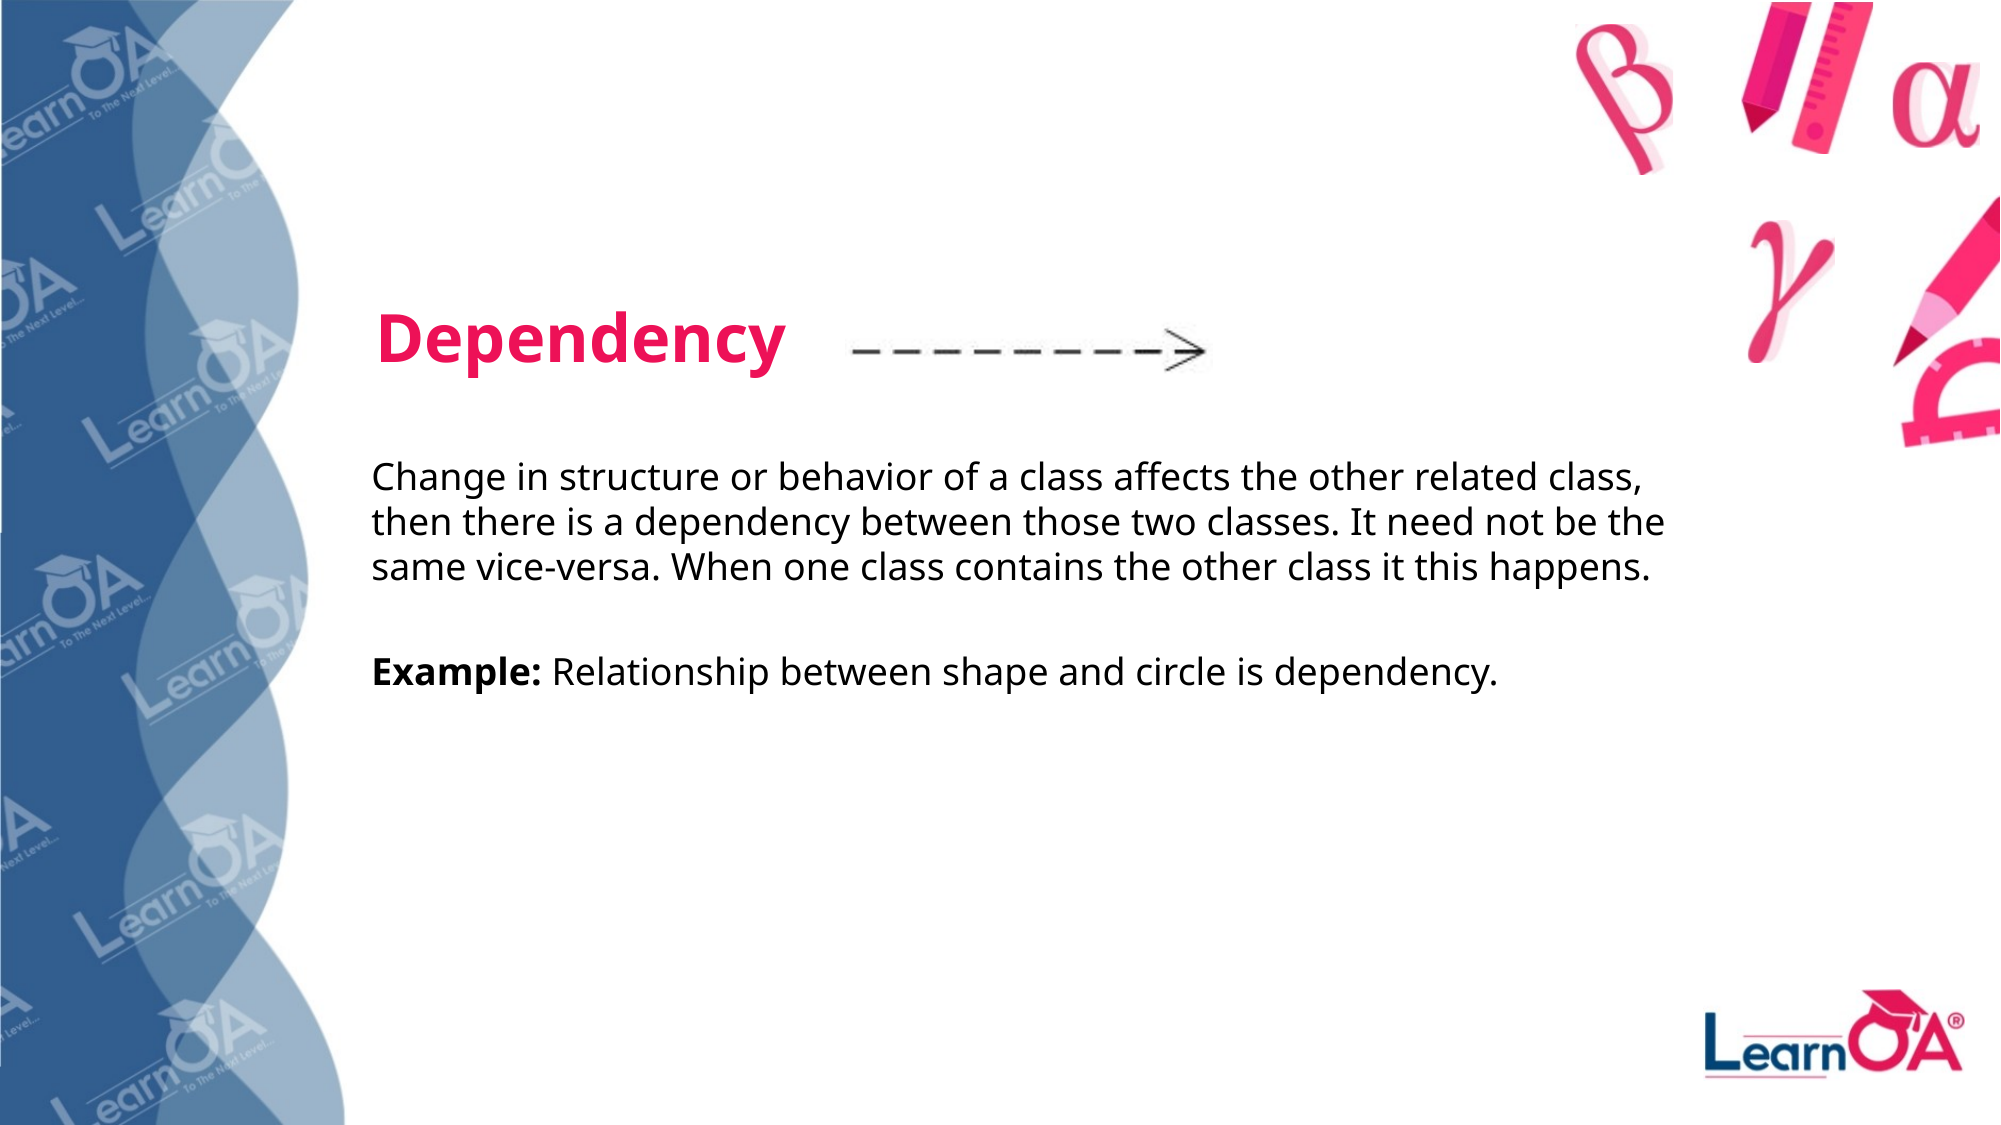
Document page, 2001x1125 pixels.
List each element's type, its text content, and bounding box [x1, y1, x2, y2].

picture [1747, 220, 1835, 363]
picture [1741, 2, 1874, 154]
picture [1892, 62, 1980, 148]
title Dependency [360, 280, 880, 410]
list Change in structure or behavior of a class affects the other related class, then there is a dependency between those two classes. It need not be the same vice-versa. When one class contains the other class it this happens. Example: Relationship between shape and circle is dependency. [371, 452, 1709, 1091]
picture [845, 306, 1213, 385]
picture [1892, 195, 2000, 448]
picture [1575, 24, 1674, 175]
picture [0, 0, 347, 1125]
picture [1709, 989, 1965, 1081]
